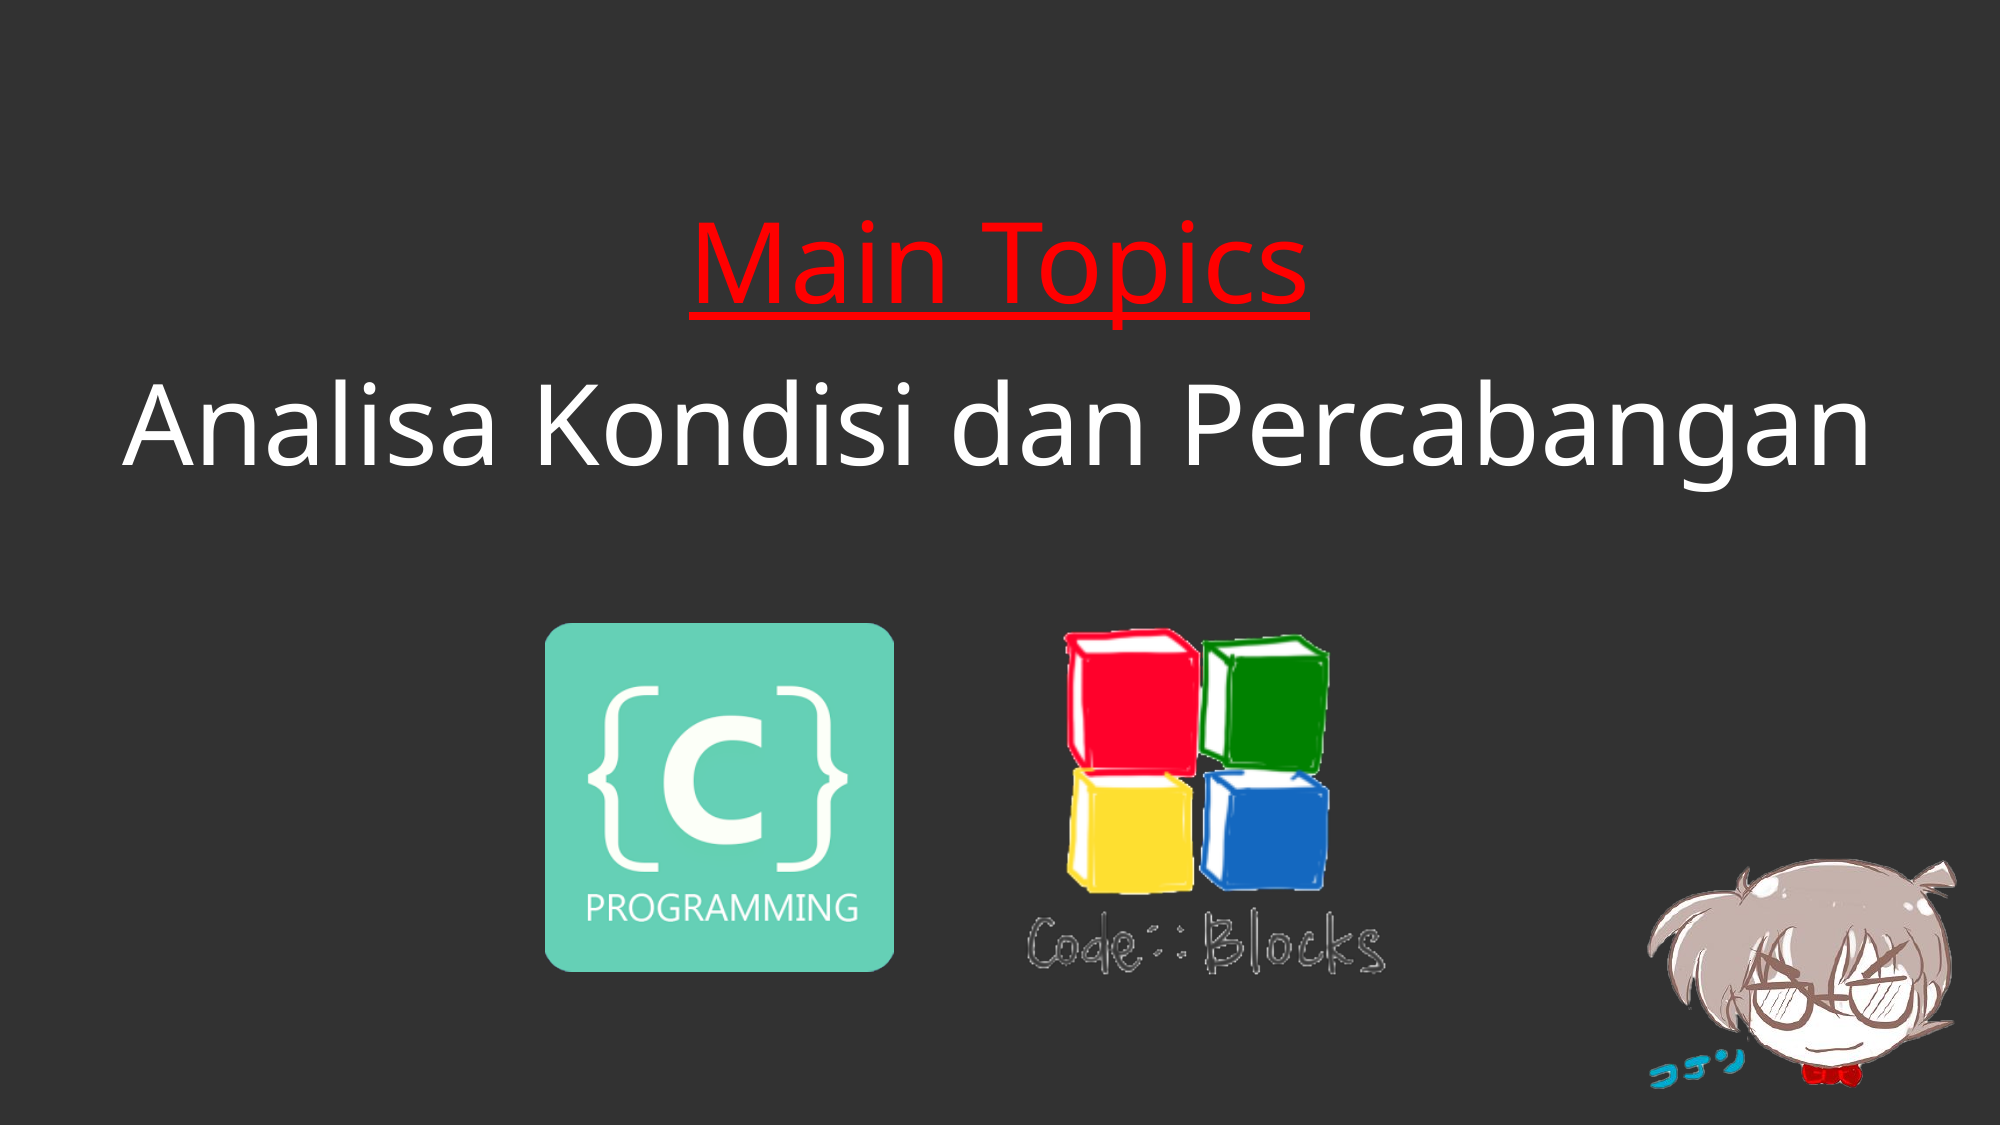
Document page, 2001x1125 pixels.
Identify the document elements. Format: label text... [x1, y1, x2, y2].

picture [545, 623, 894, 973]
text_box Main Topics Analisa Kondisi dan Percabangan [80, 195, 1918, 502]
picture [962, 549, 1452, 1039]
picture [1636, 844, 1970, 1100]
